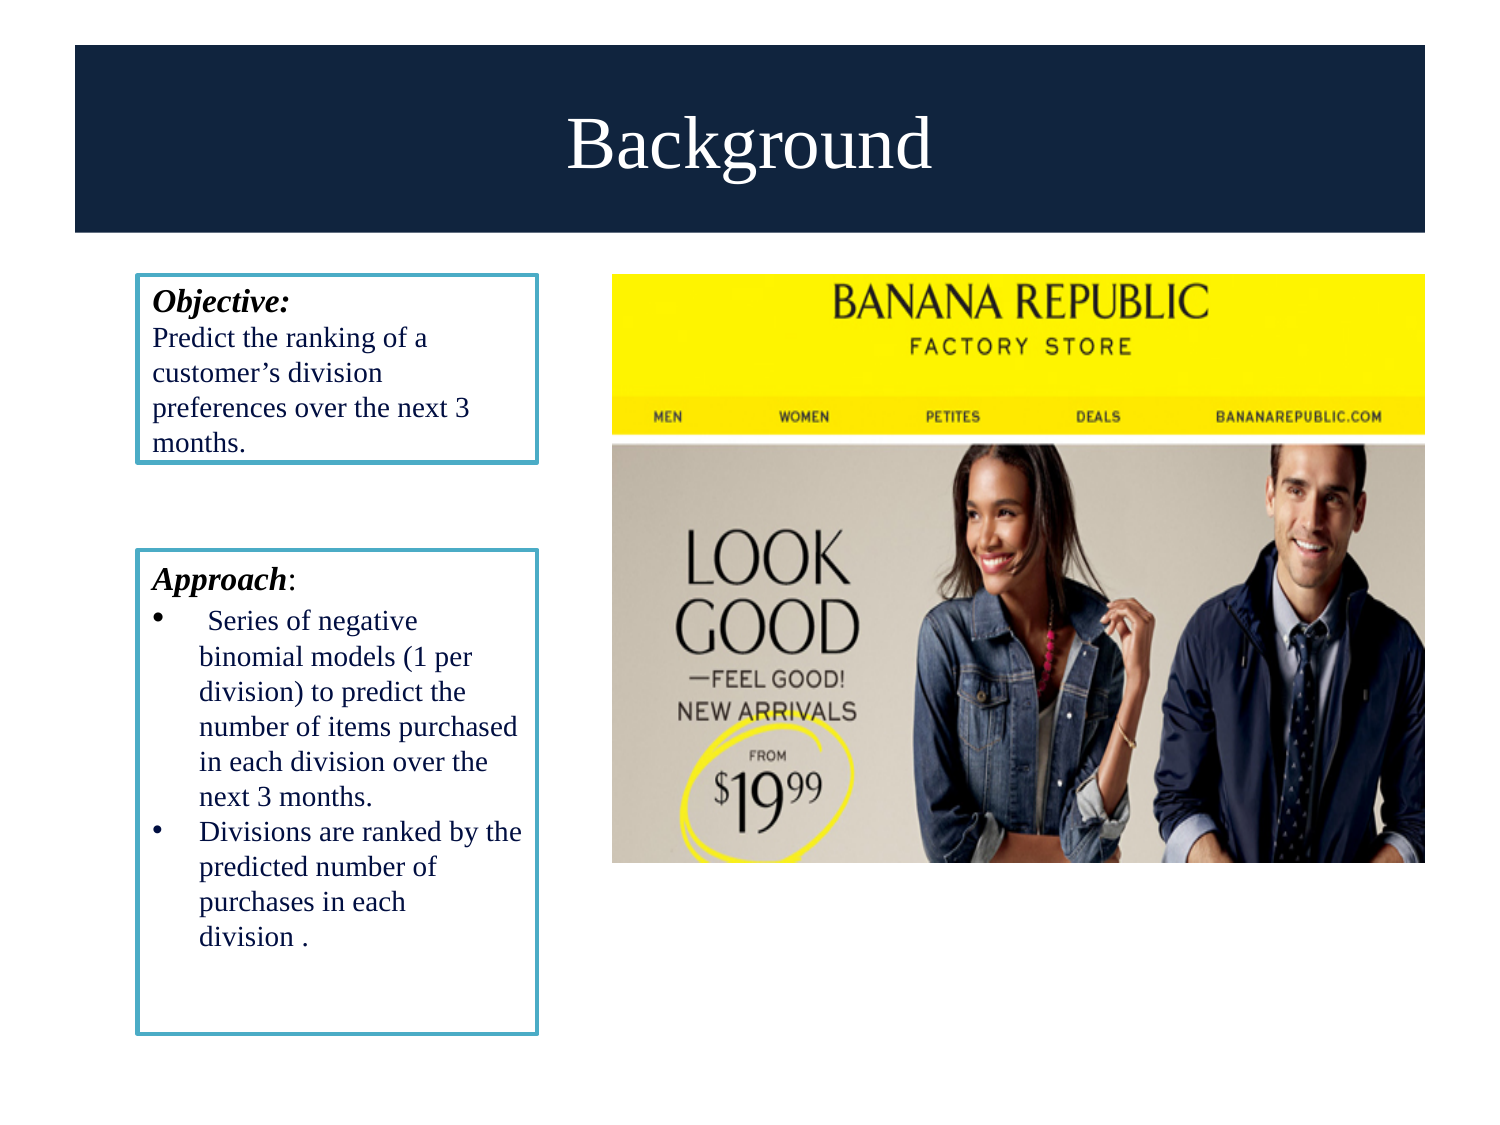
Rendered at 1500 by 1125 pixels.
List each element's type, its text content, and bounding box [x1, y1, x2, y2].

text_box Approach: Series of negative binomial models (1 per division) to predict the number of items purchased in each division over the next 3 months. Divisions are ranked by the predicted number of purchases in each division . [135, 548, 539, 1036]
title Background [75, 45, 1425, 233]
text_box Objective: Predict the ranking of a customer’s division preferences over the next 3 months. [135, 273, 539, 465]
picture [612, 274, 1426, 863]
